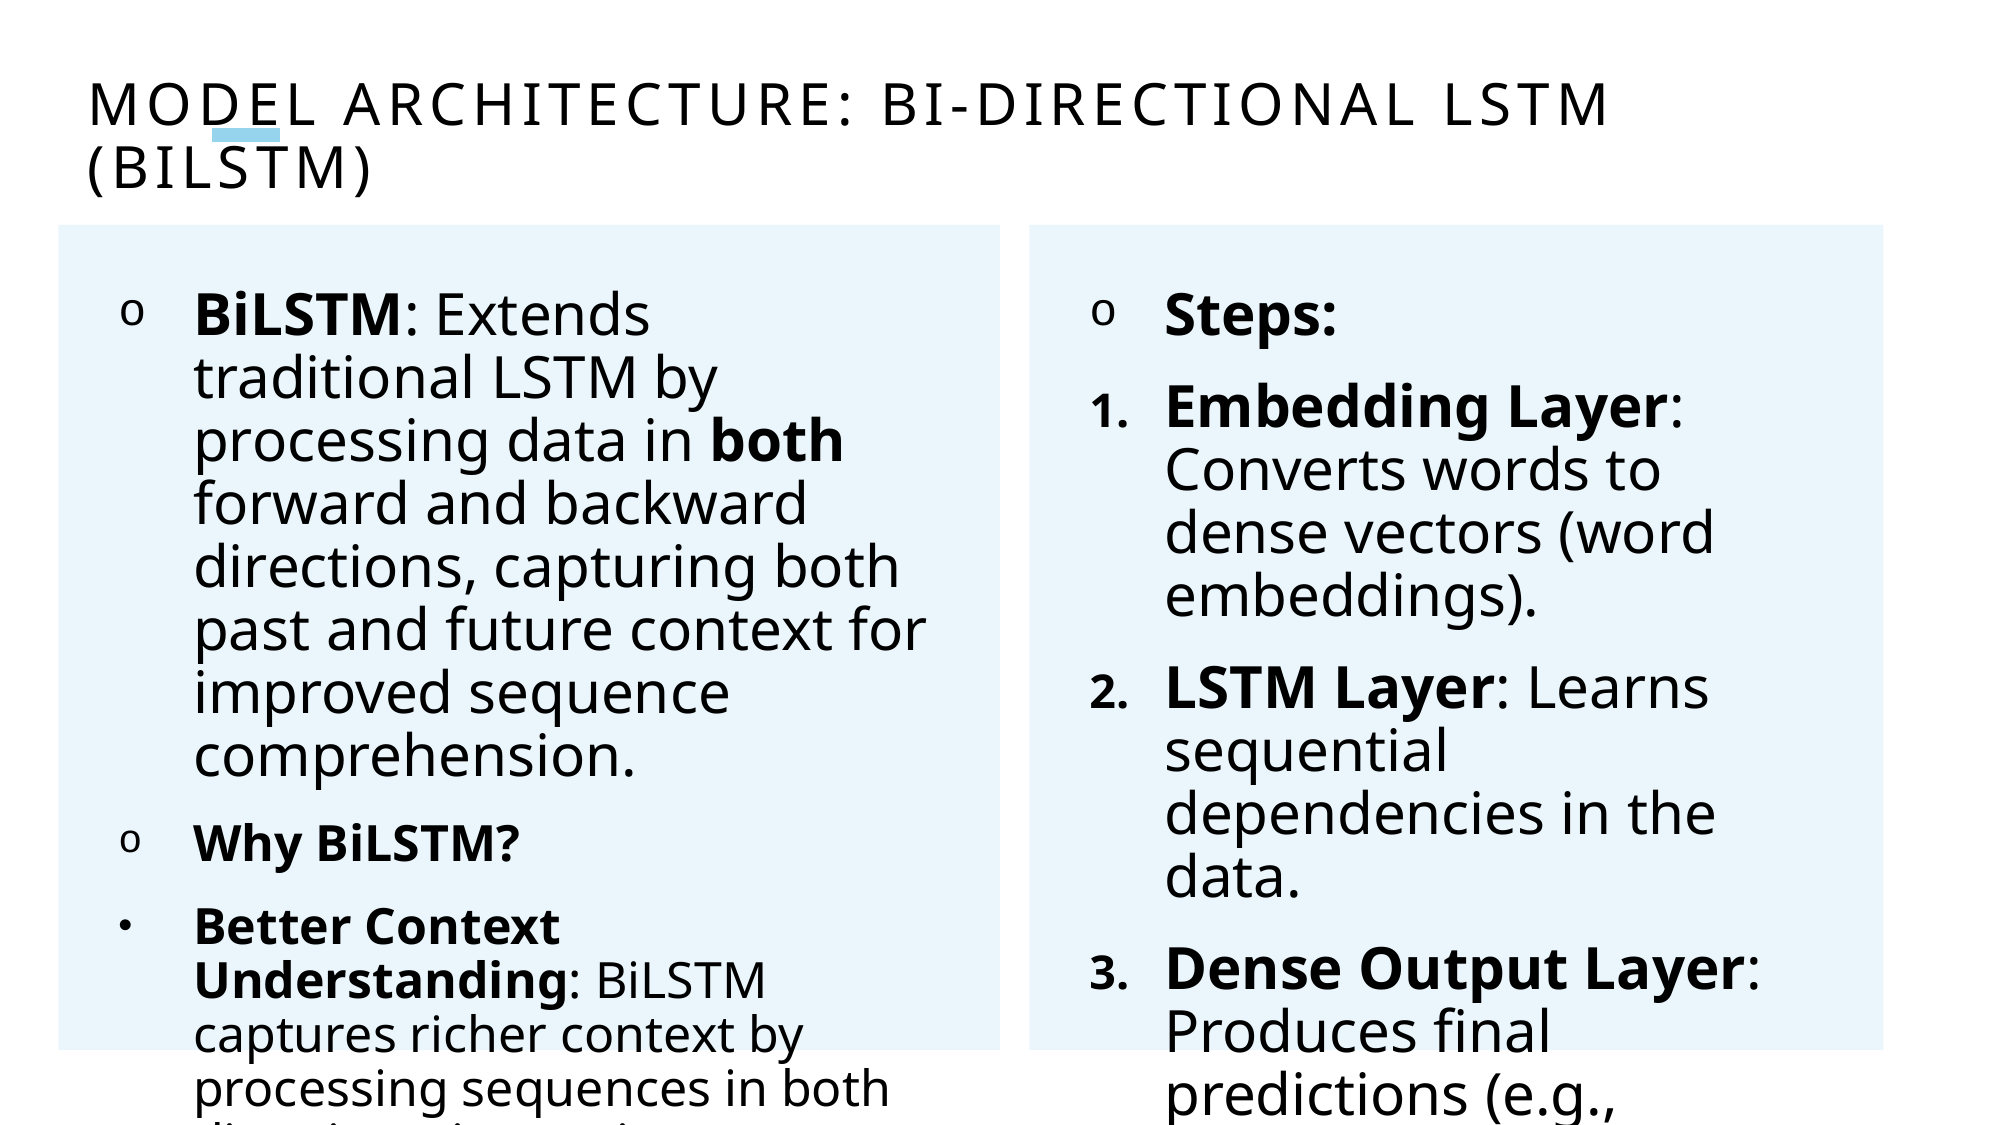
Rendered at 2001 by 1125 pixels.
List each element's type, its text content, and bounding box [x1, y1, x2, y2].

list BiLSTM: Extends traditional LSTM by processing data in both forward and backward directions, capturing both past and future context for improved sequence comprehension. Why BiLSTM? Better Context Understanding: BiLSTM captures richer context by processing sequences in both directions, improving performance in tasks like sentiment analysis and text prediction. [58, 224, 1000, 1050]
title Model Architecture: Bi-directional LSTM (BiLSTM) [87, 75, 1699, 225]
list Steps: Embedding Layer: Converts words to dense vectors (word embeddings). LSTM Layer: Learns sequential dependencies in the data. Dense Output Layer: Produces final predictions (e.g., sentiment or classification). [1029, 224, 1884, 1050]
